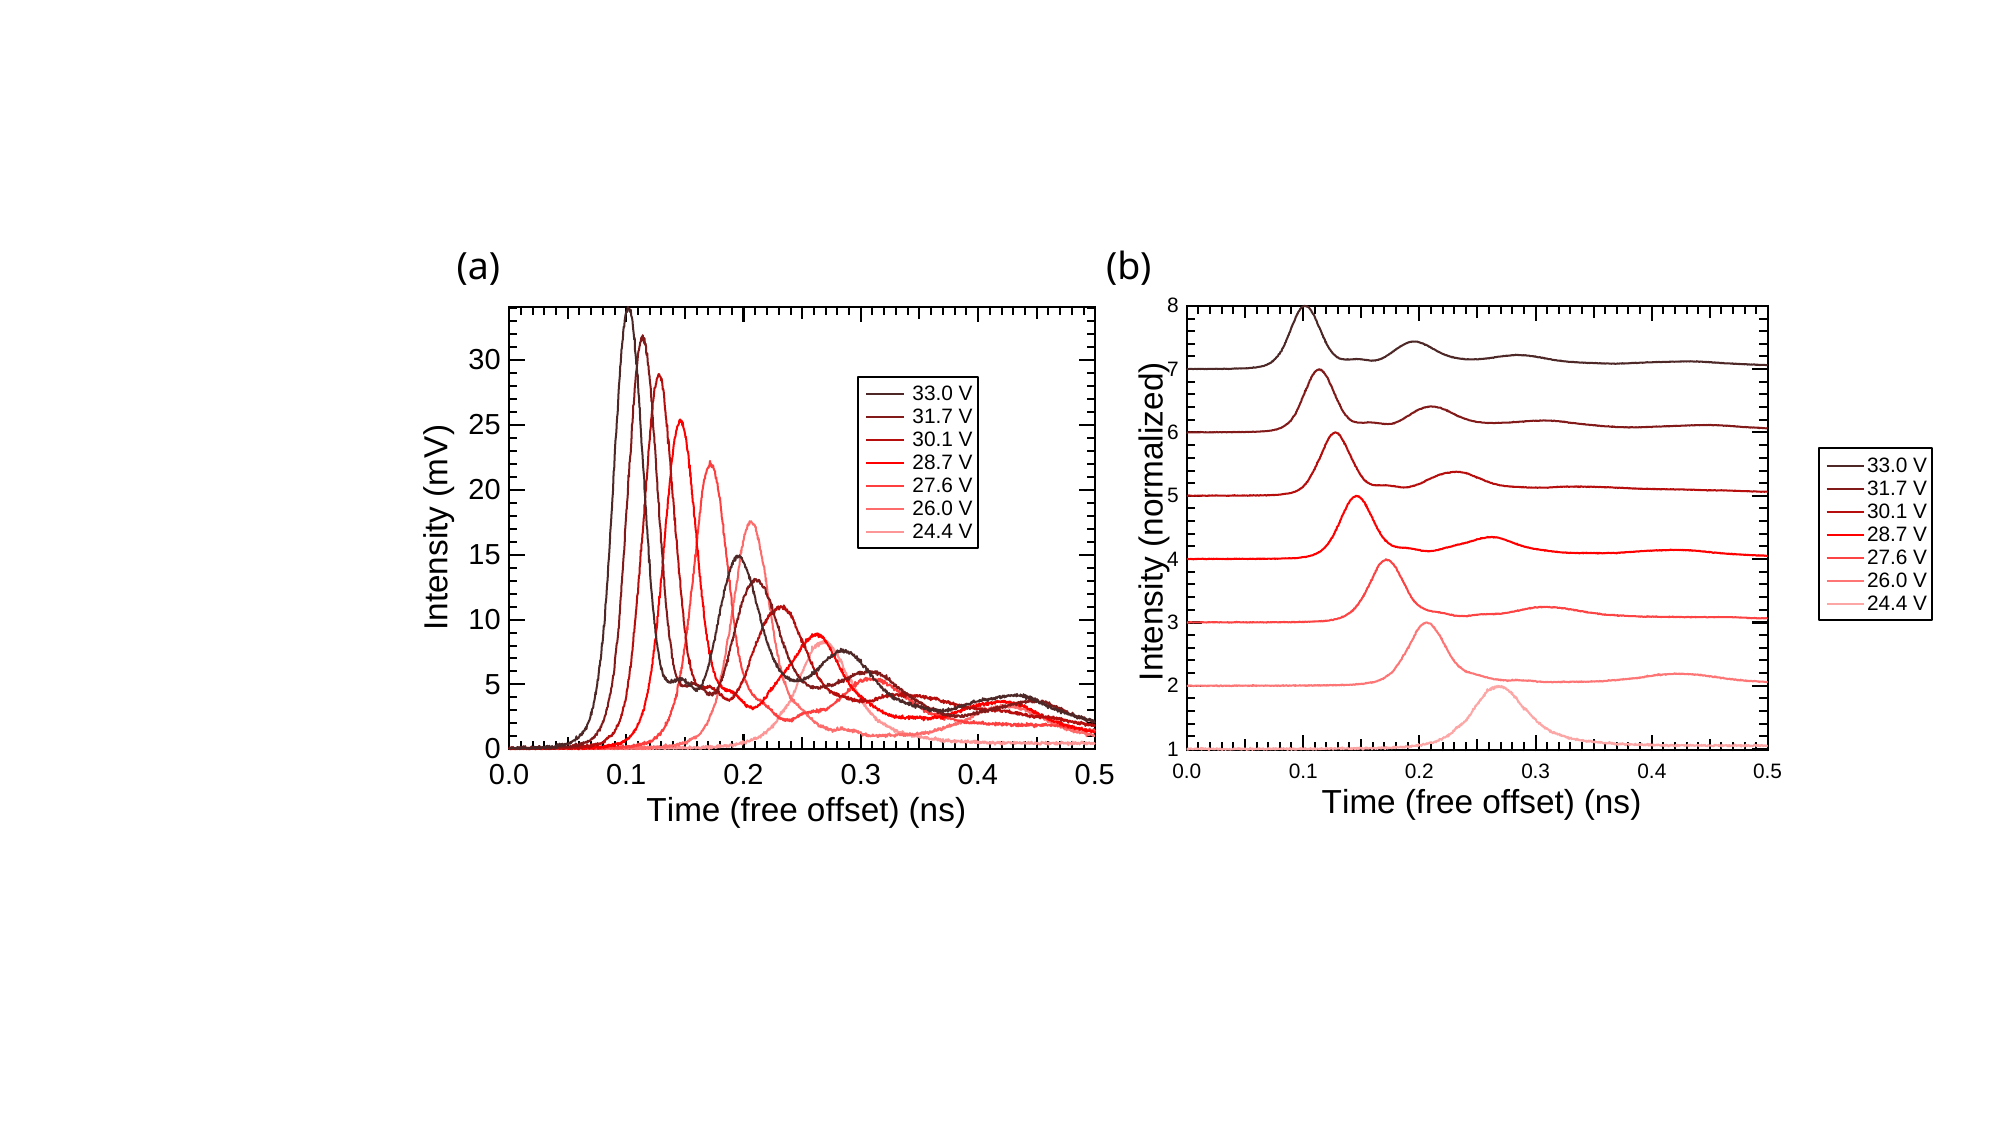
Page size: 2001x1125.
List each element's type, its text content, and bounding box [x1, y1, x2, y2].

text_box (b) [1091, 234, 1215, 282]
picture [392, 274, 1979, 851]
text_box (a) [441, 234, 565, 274]
